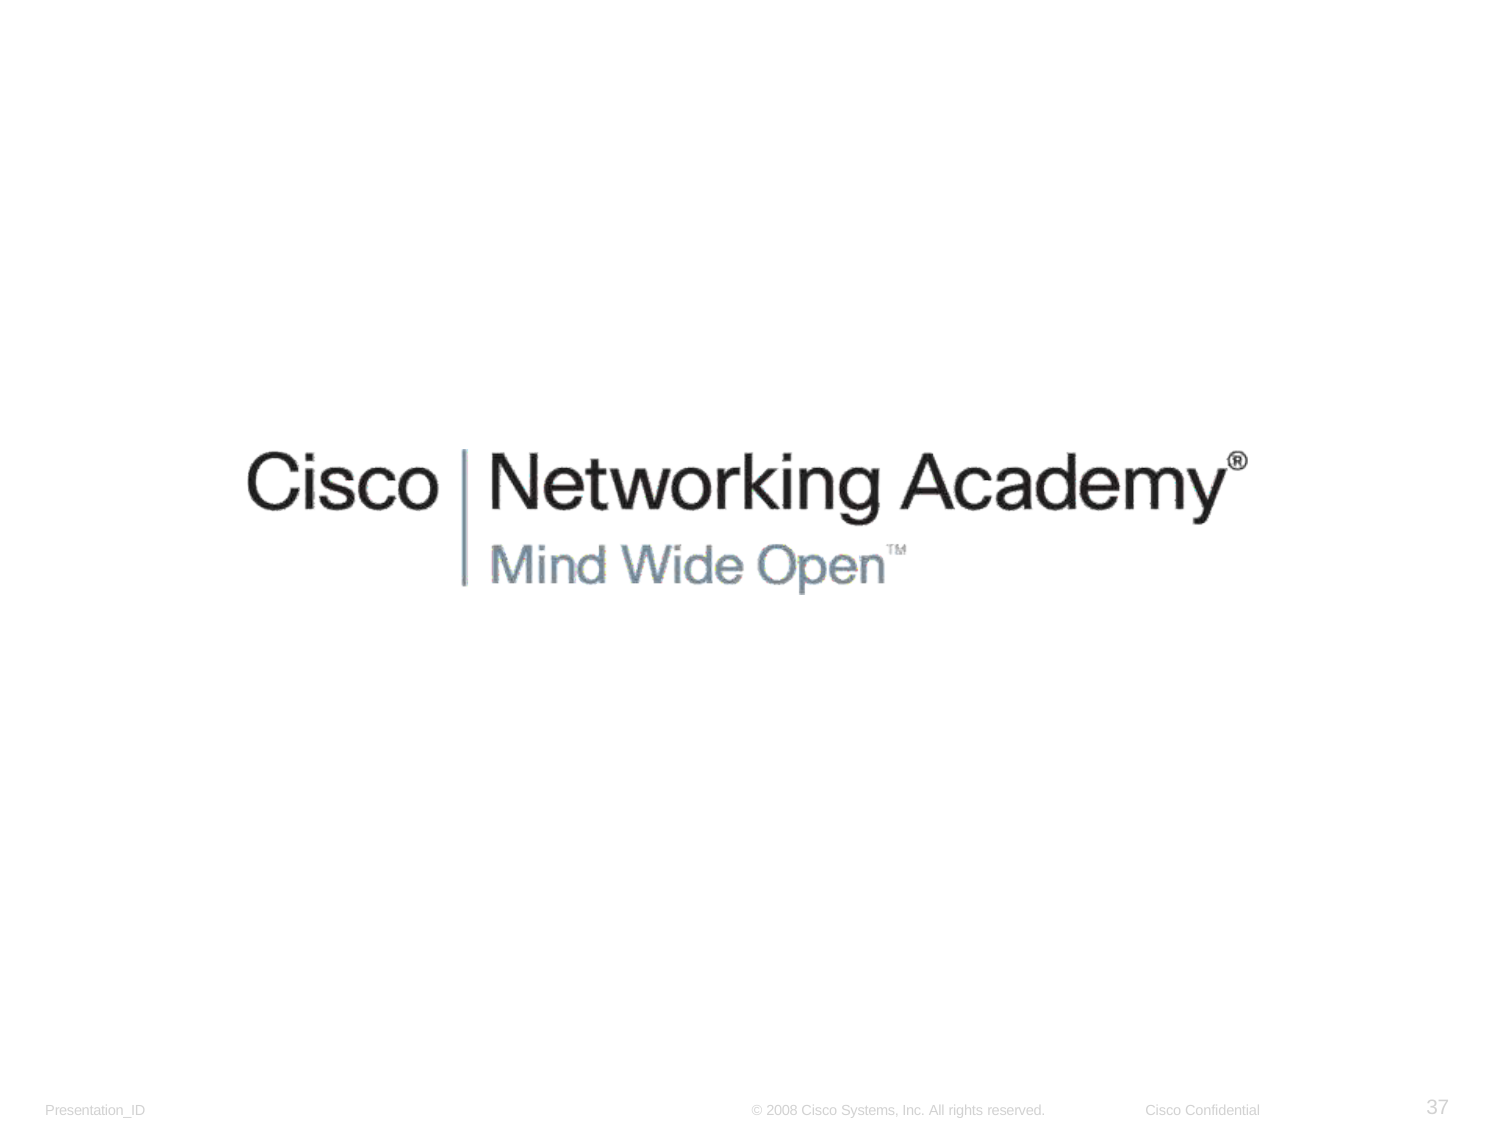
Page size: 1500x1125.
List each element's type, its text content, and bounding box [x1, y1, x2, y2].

footer Presentation_ID [43, 1100, 151, 1125]
text_box Cisco Confidential [1143, 1100, 1264, 1119]
slide_number © 2008 Cisco Systems, Inc. All rights reserved. [749, 1100, 1058, 1125]
slide_number 37 [1422, 1093, 1454, 1125]
picture [247, 449, 1248, 595]
